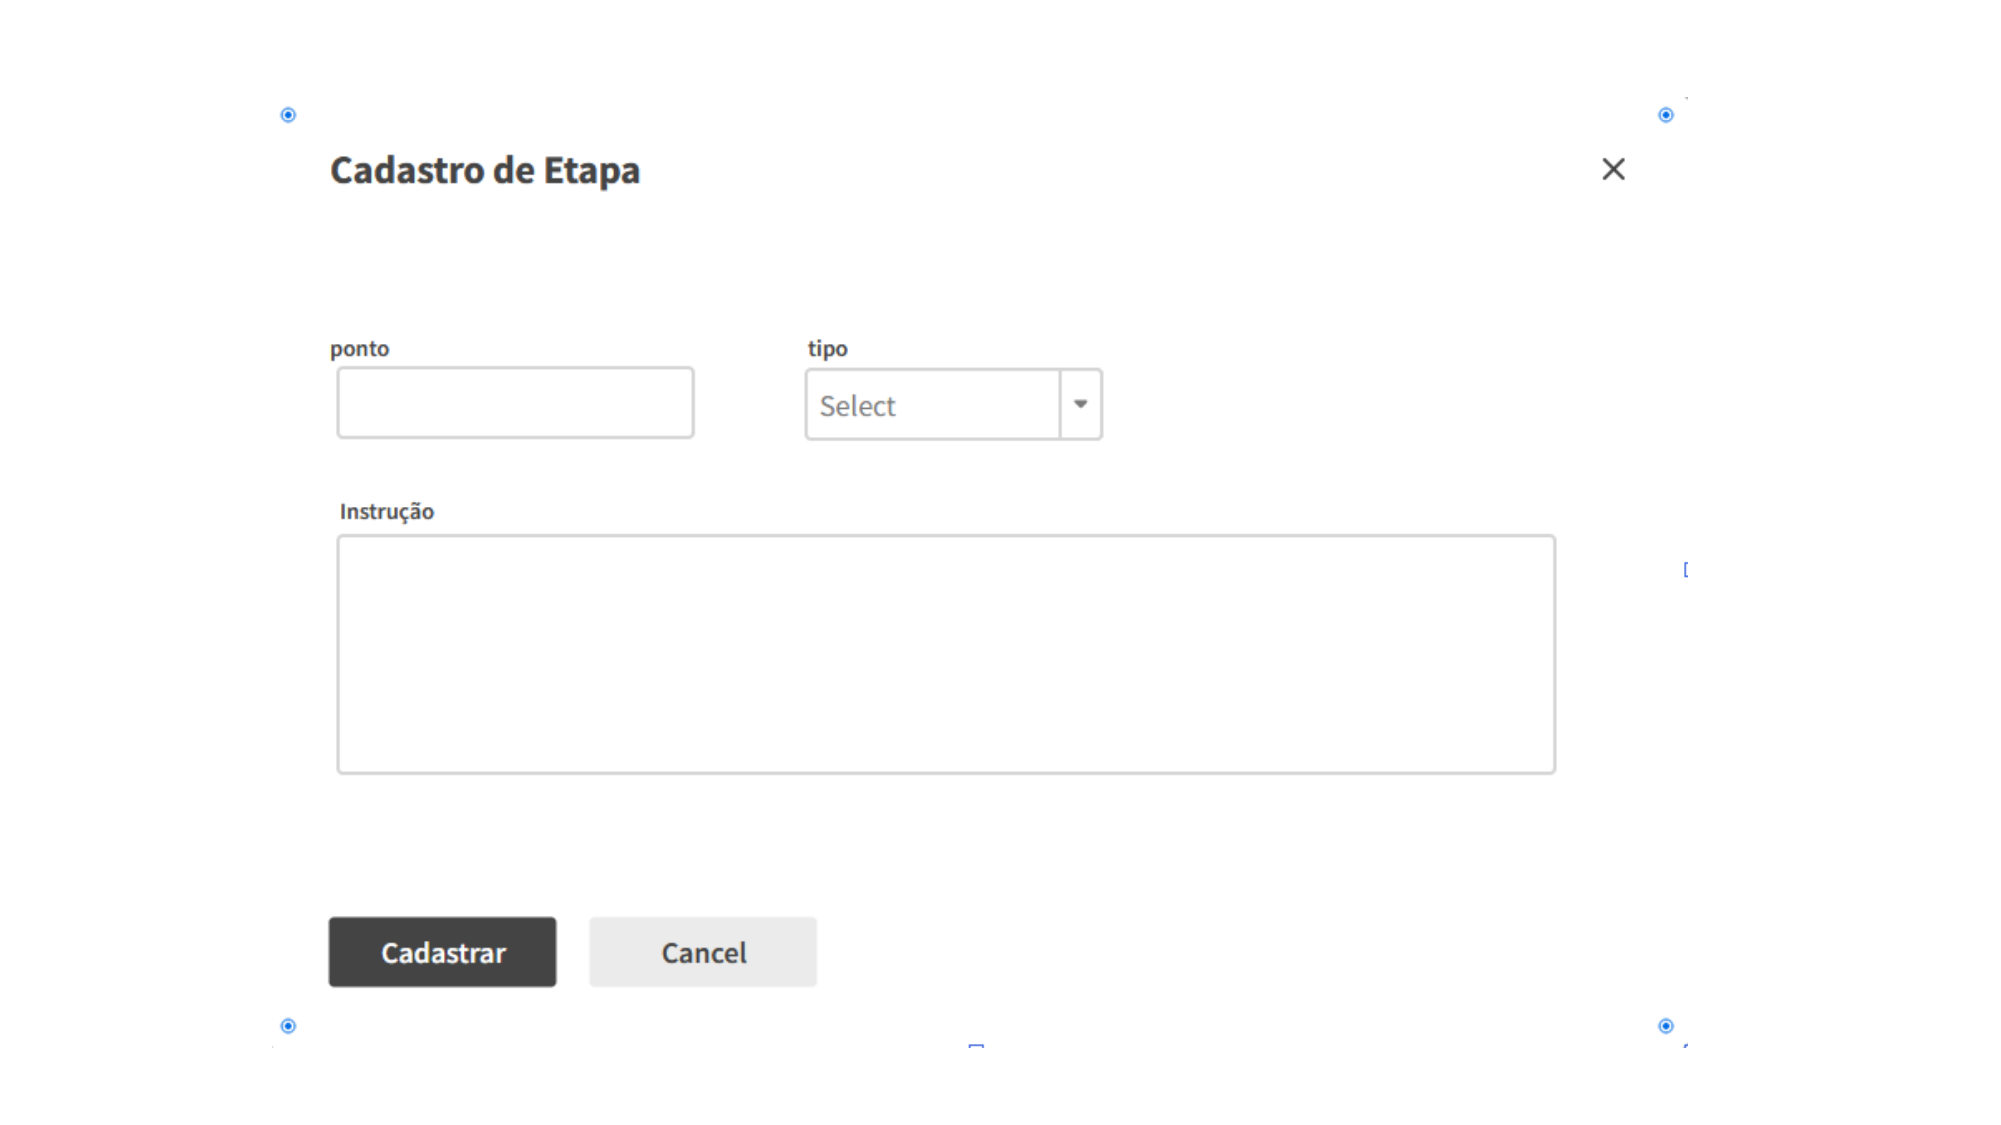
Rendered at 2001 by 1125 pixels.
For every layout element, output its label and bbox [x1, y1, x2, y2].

picture [272, 97, 1688, 1048]
